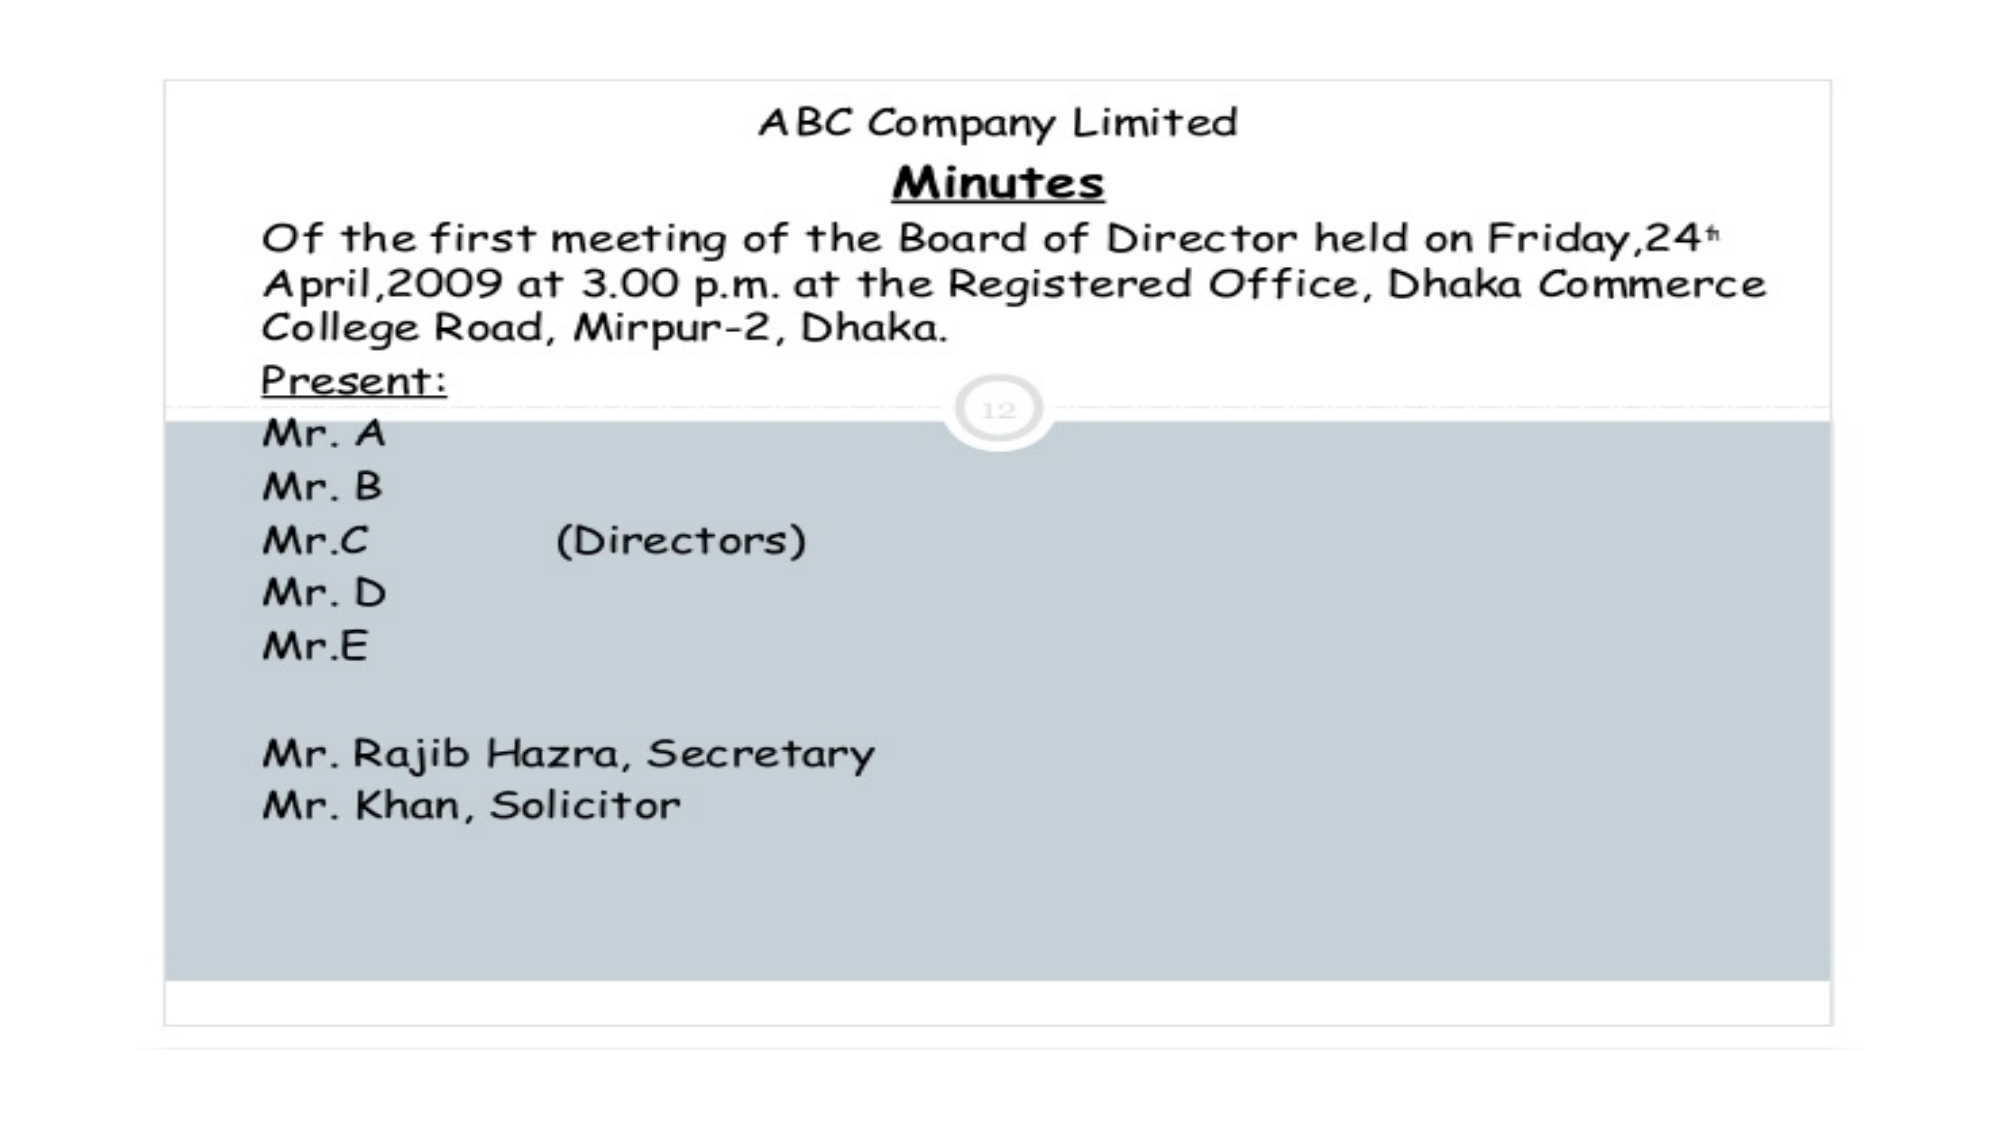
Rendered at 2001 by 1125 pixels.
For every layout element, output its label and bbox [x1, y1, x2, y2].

list [137, 59, 1863, 1050]
